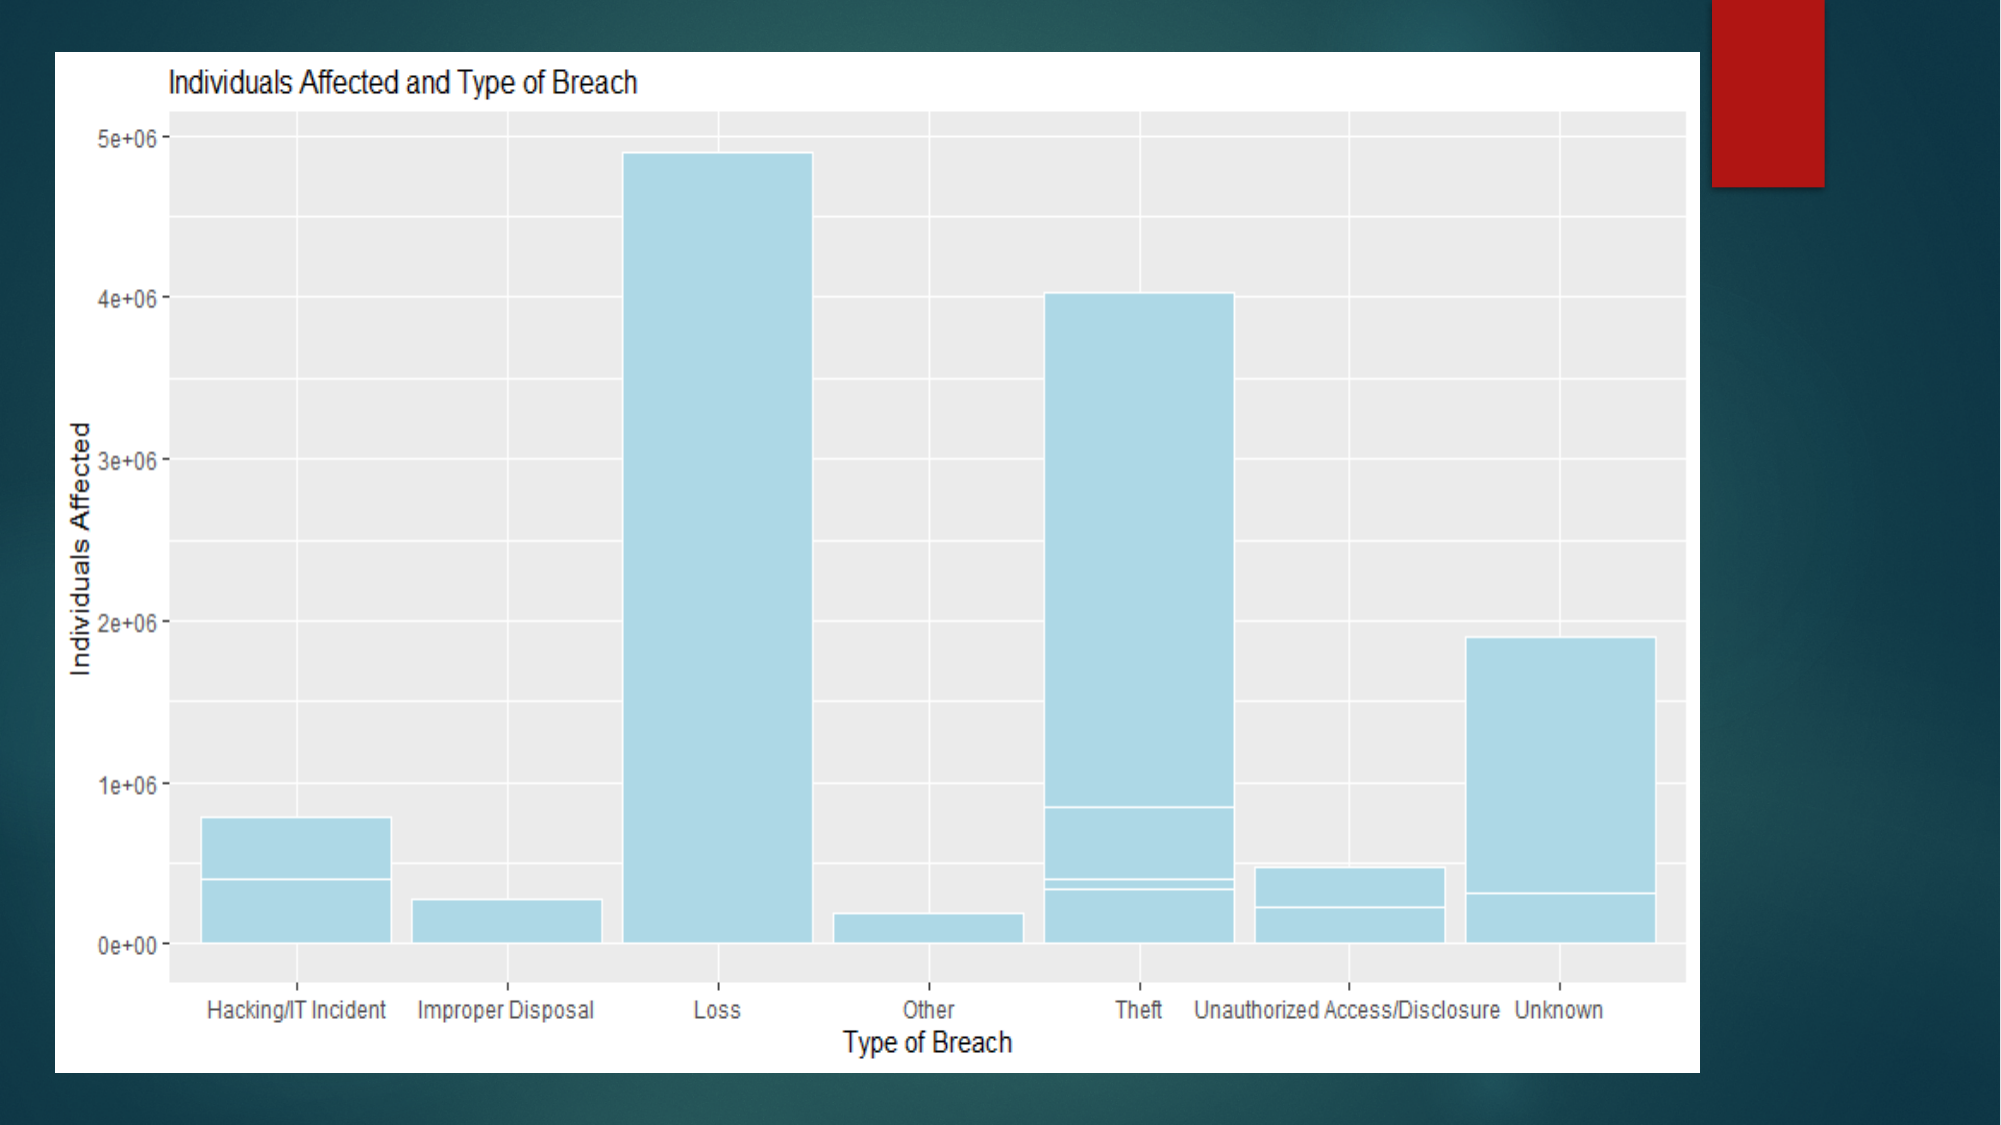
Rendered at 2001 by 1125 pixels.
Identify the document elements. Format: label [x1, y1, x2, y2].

picture [0, 0, 1700, 1125]
